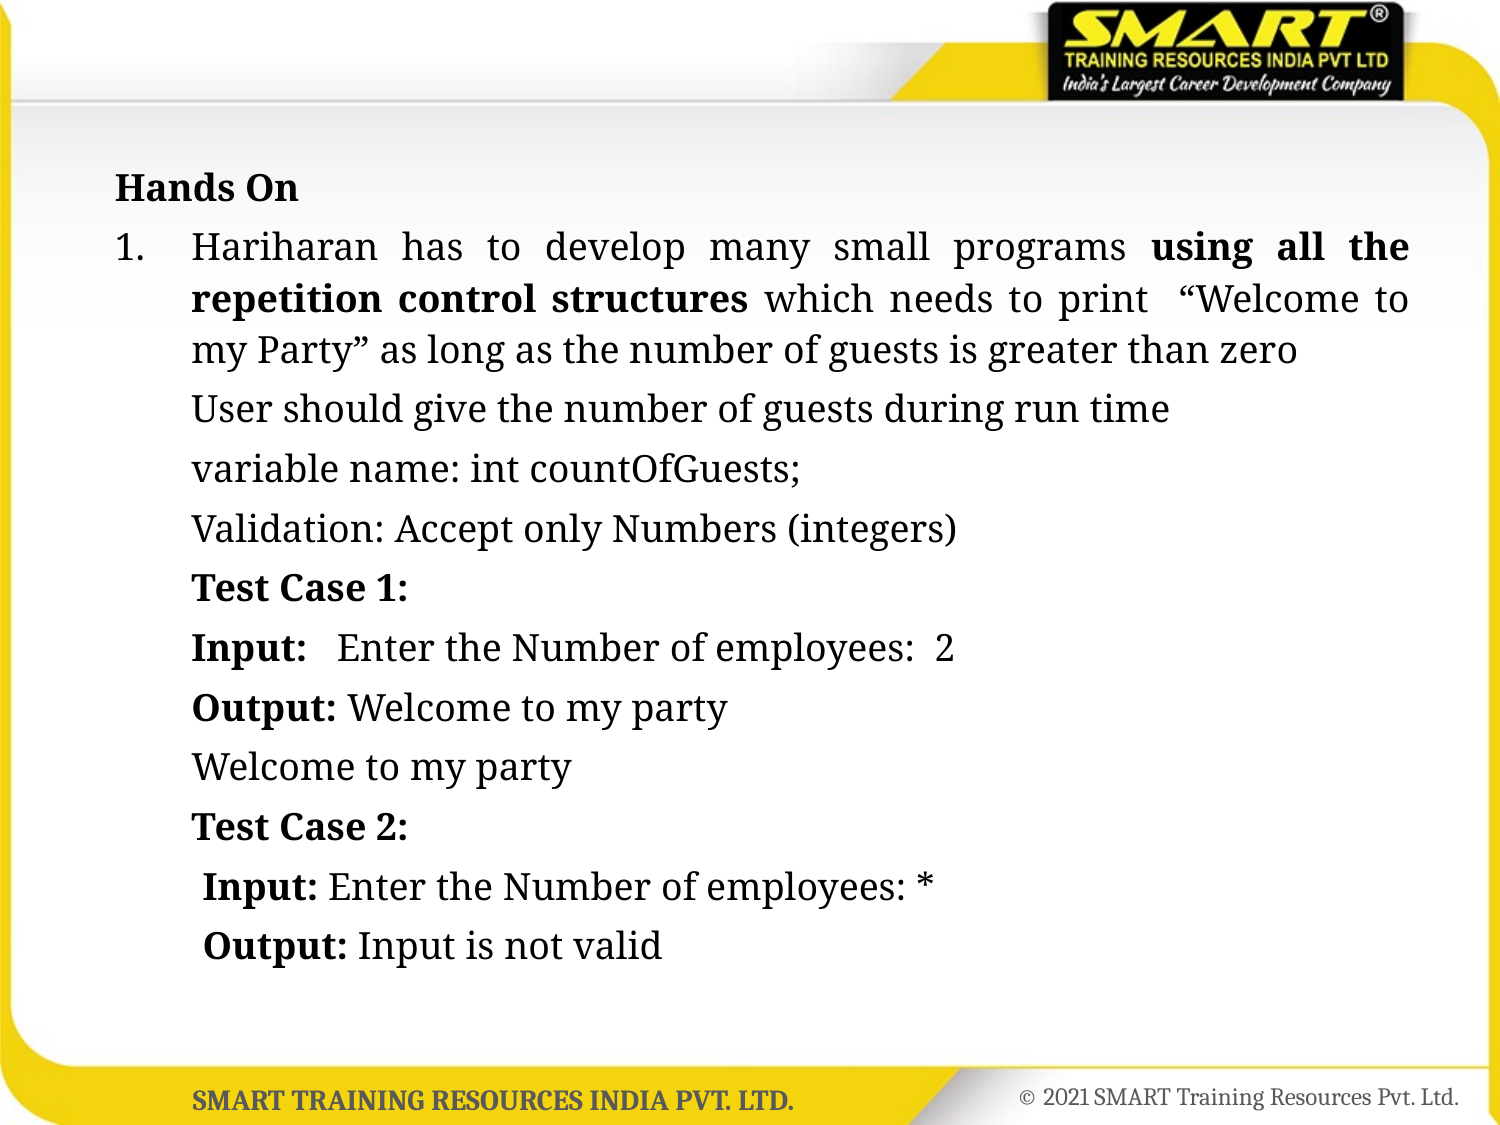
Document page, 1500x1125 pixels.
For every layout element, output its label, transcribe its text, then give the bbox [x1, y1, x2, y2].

text_box Hands On 1. Hariharan has to develop many small programs using all the repetition control structures which needs to print “Welcome to my Party” as long as the number of guests is greater than zero User should give the number of guests during run time variable name: int countOfGuests; Validation: Accept only Numbers (integers) Test Case 1: Input: Enter the Number of employees: 2 Output: Welcome to my party Welcome to my party Test Case 2: Input: Enter the Number of employees: * Output: Input is not valid [99, 149, 1425, 975]
picture [0, 0, 1500, 1125]
